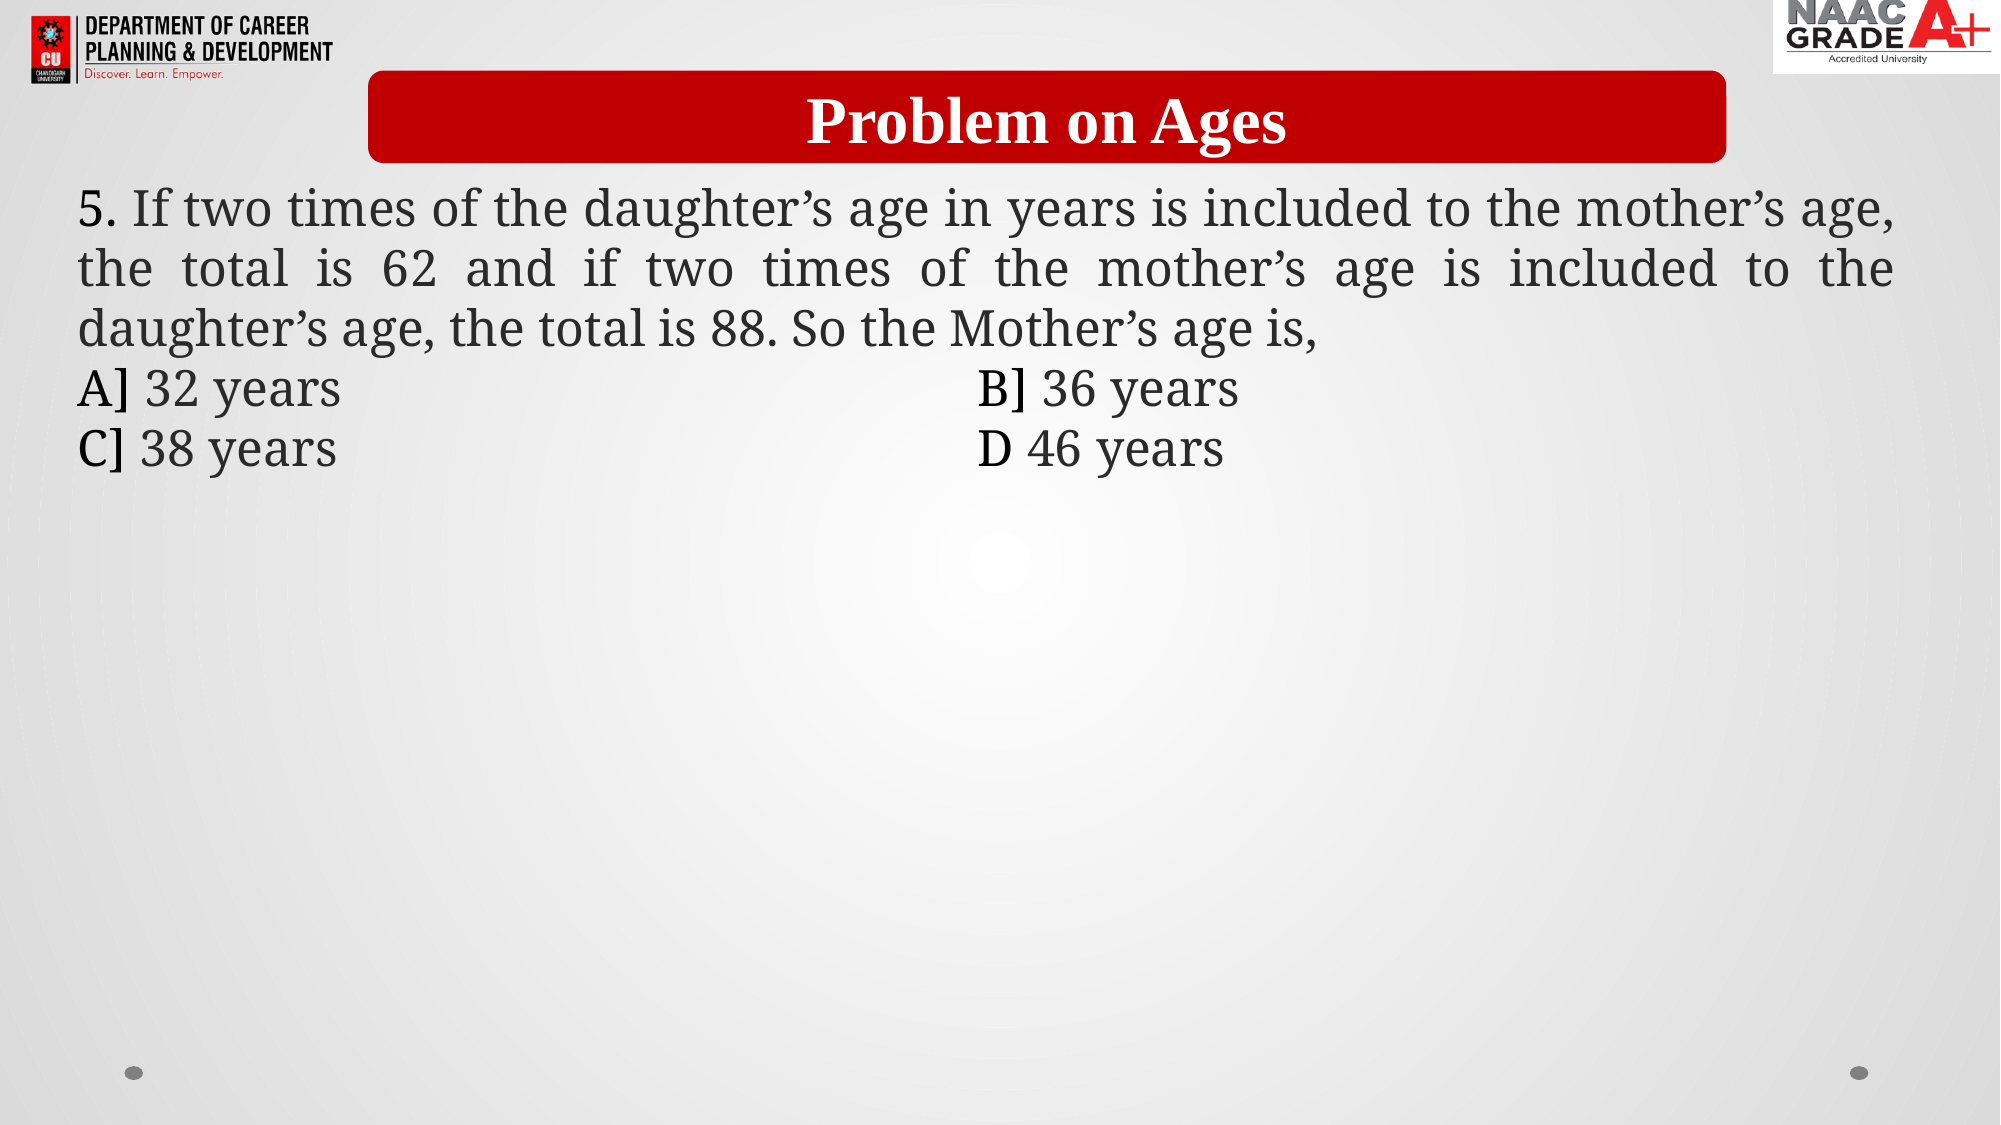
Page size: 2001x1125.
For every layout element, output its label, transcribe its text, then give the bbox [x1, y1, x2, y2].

text_box Problem on Ages [368, 70, 1727, 164]
picture [1772, 0, 2000, 74]
picture [23, 0, 349, 100]
text_box 5. If two times of the daughter’s age in years is included to the mother’s age, the total is 62 and if two times of the mother’s age is included to the daughter’s age, the total is 88. So the Mother’s age is, A] 32 years B] 36 years C] 38 years D 46 years [63, 169, 1911, 485]
